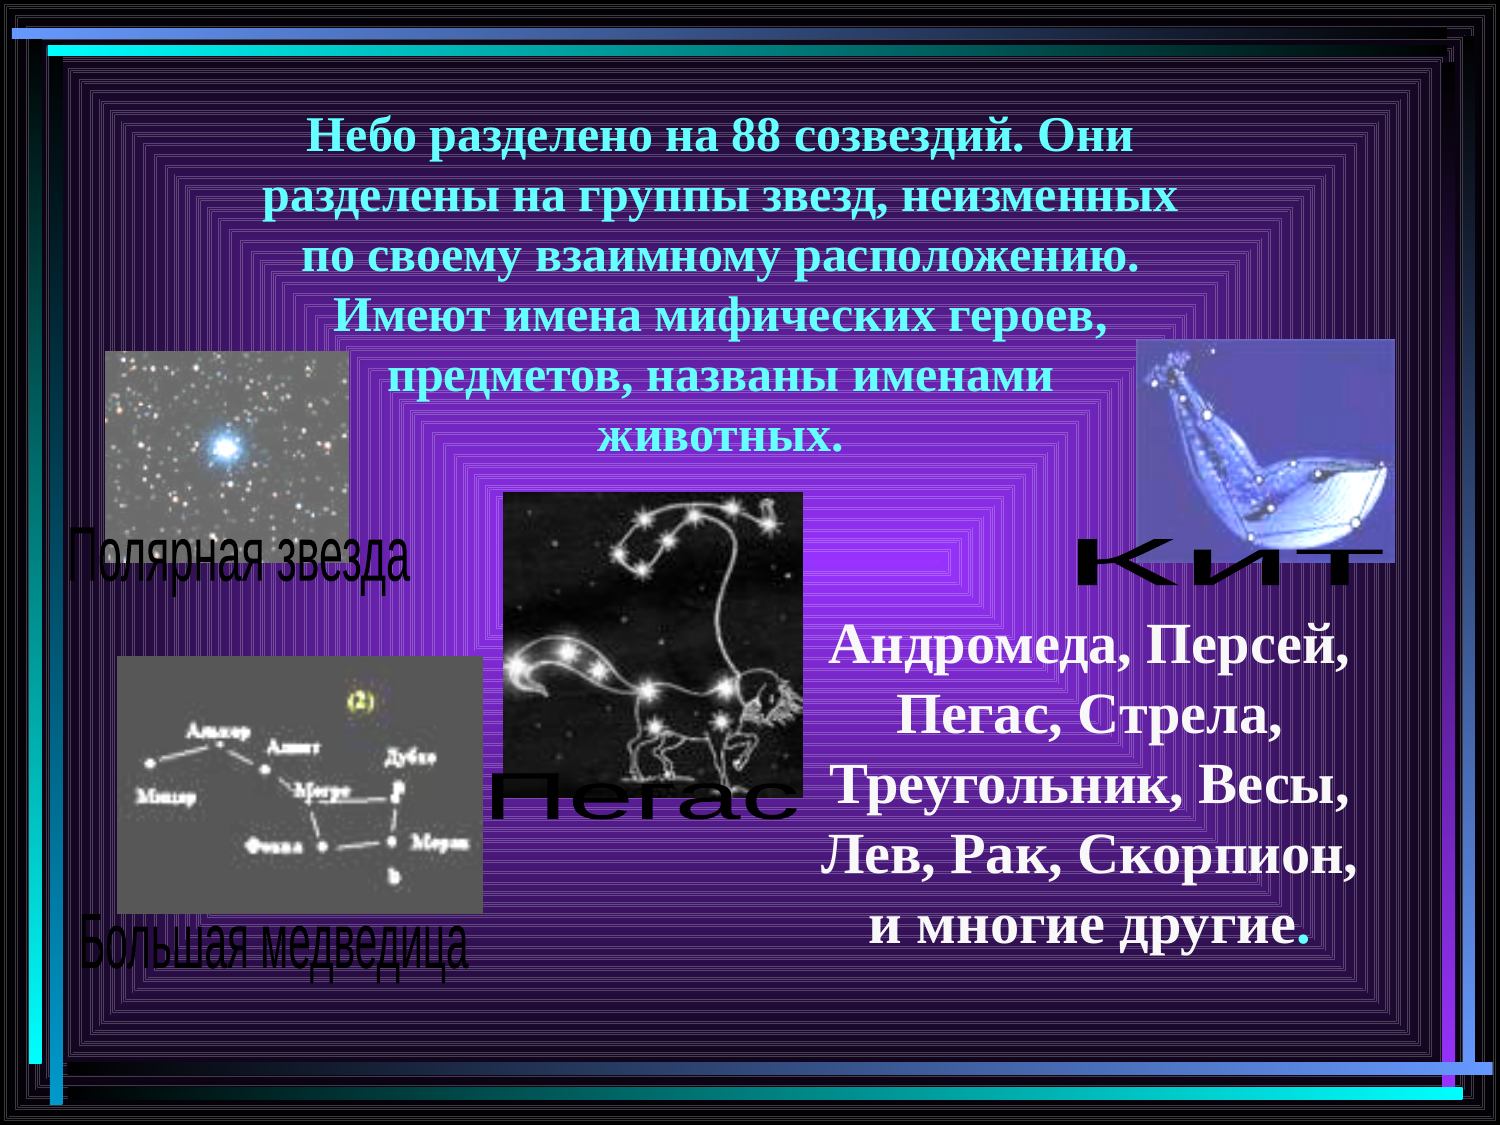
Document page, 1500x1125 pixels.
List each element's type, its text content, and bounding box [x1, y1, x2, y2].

picture [116, 655, 483, 915]
picture [105, 351, 350, 563]
text_box Небо разделено на 88 созвездий. Они разделены на группы звезд, неизменных по своему взаимному расположению. Имеют имена мифических героев, предметов, названы именами животных. [246, 93, 1196, 469]
text_box Андромеда, Персей, Пегас, Стрела, Треугольник, Весы, Лев, Рак, Скорпион, и многие другие. [785, 597, 1395, 963]
picture [503, 491, 803, 798]
picture [1136, 339, 1395, 563]
